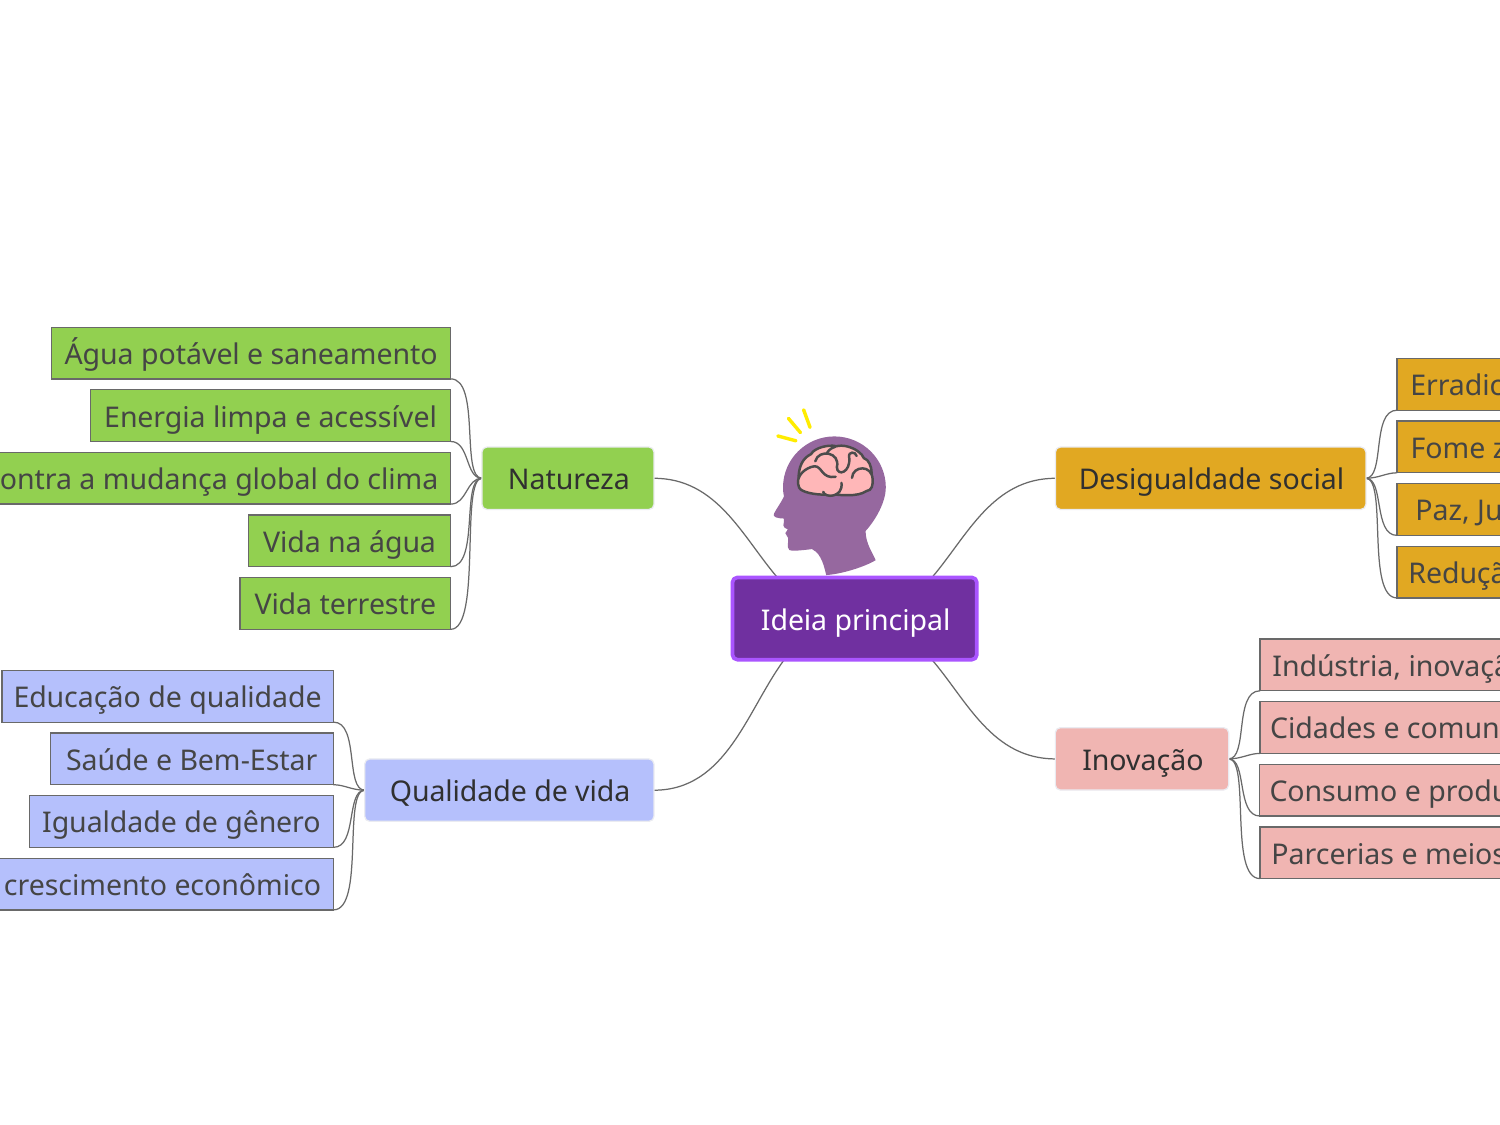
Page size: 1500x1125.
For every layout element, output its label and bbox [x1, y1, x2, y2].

text_box [0, 67, 1500, 1058]
